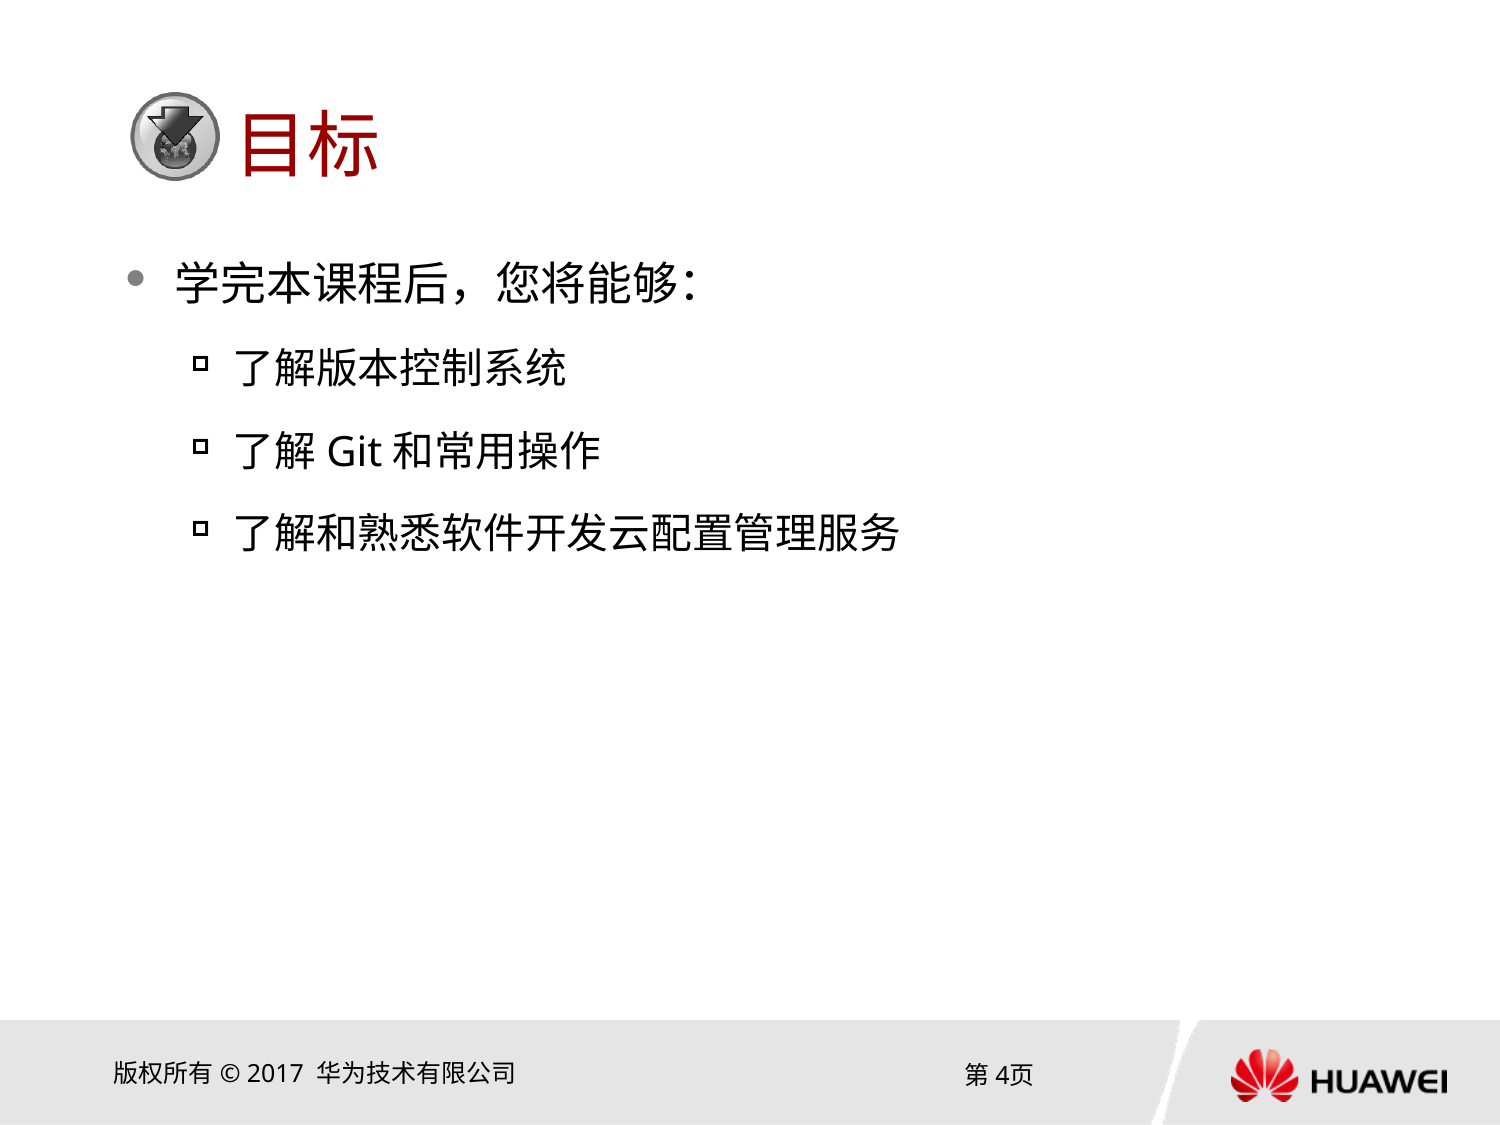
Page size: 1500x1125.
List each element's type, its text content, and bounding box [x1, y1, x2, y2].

list 学完本课程后，您将能够： 了解版本控制系统 了解Git和常用操作 了解和熟悉软件开发云配置管理服务 [111, 225, 1409, 914]
picture [123, 84, 227, 188]
picture [0, 1020, 1500, 1125]
